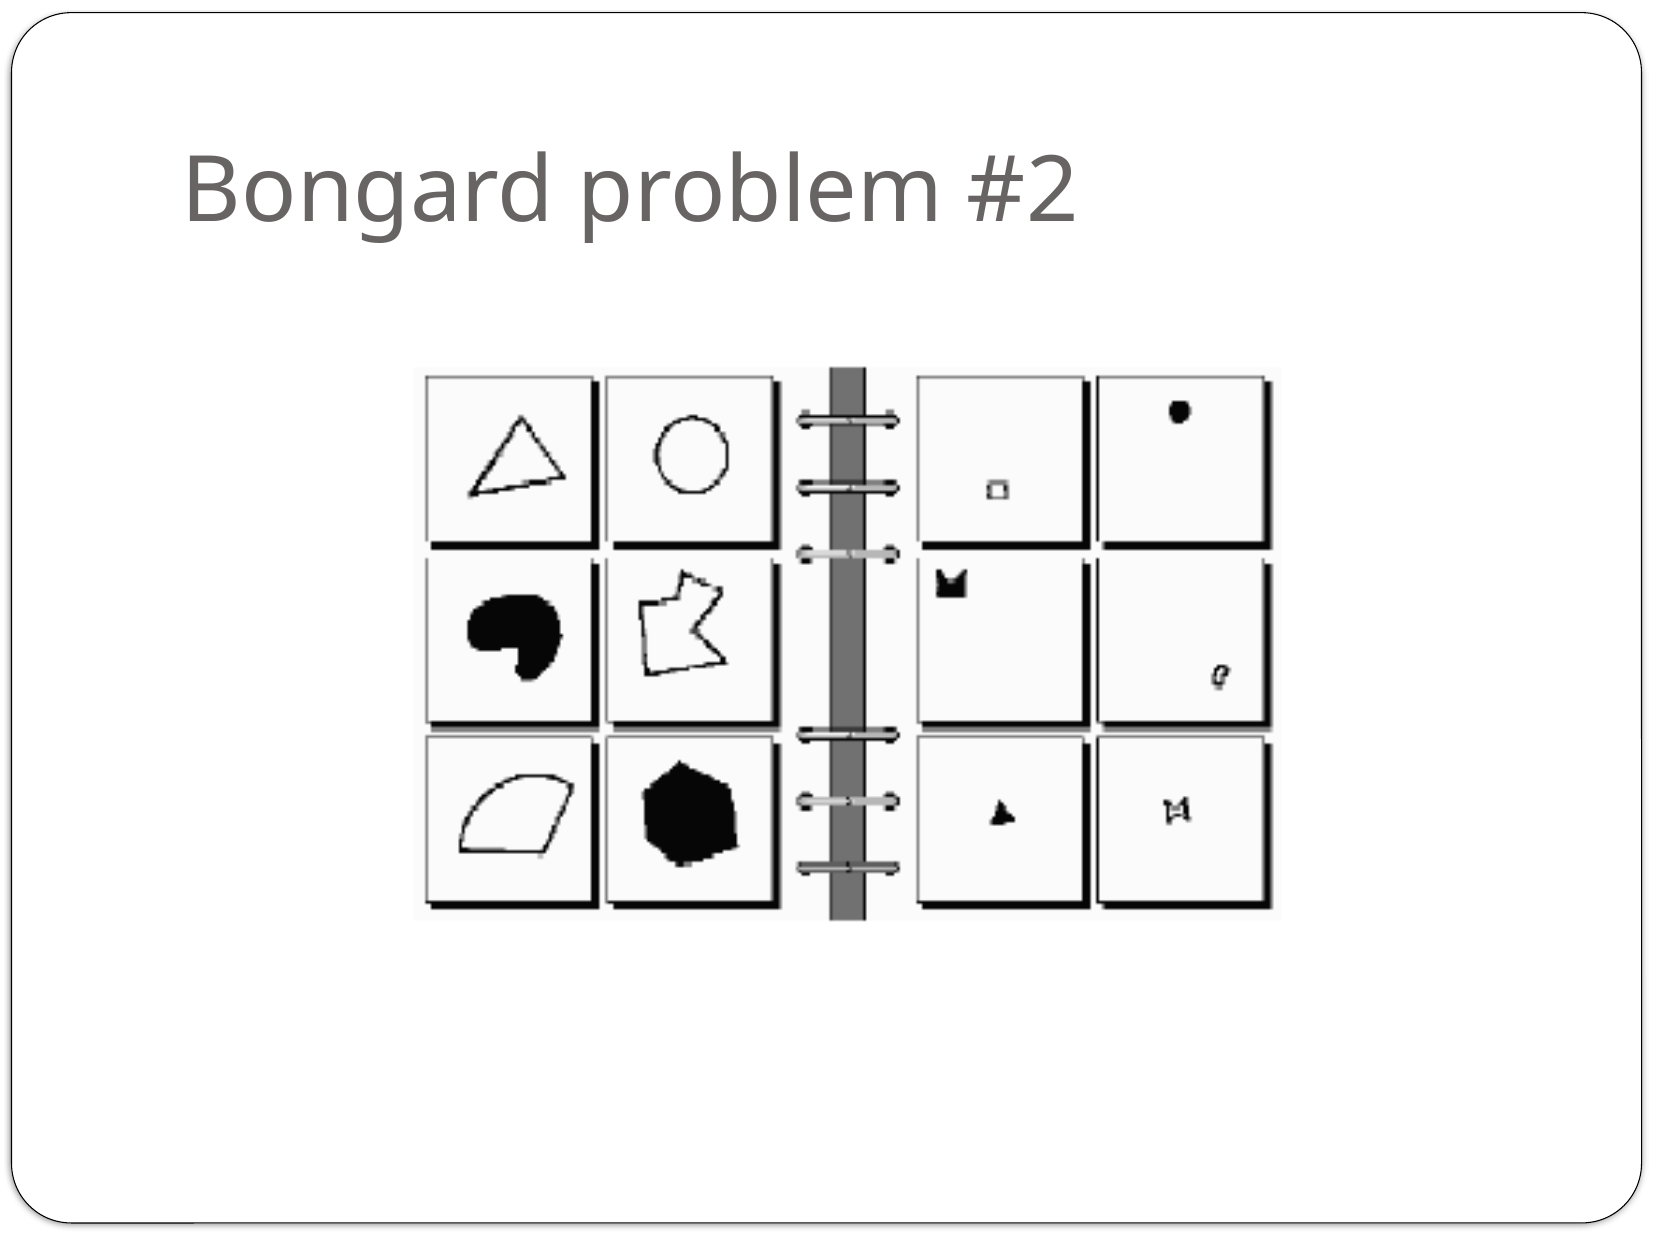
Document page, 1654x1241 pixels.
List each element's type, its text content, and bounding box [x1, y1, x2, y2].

title Bongard problem #2 [165, 49, 1571, 257]
picture [401, 357, 1302, 927]
